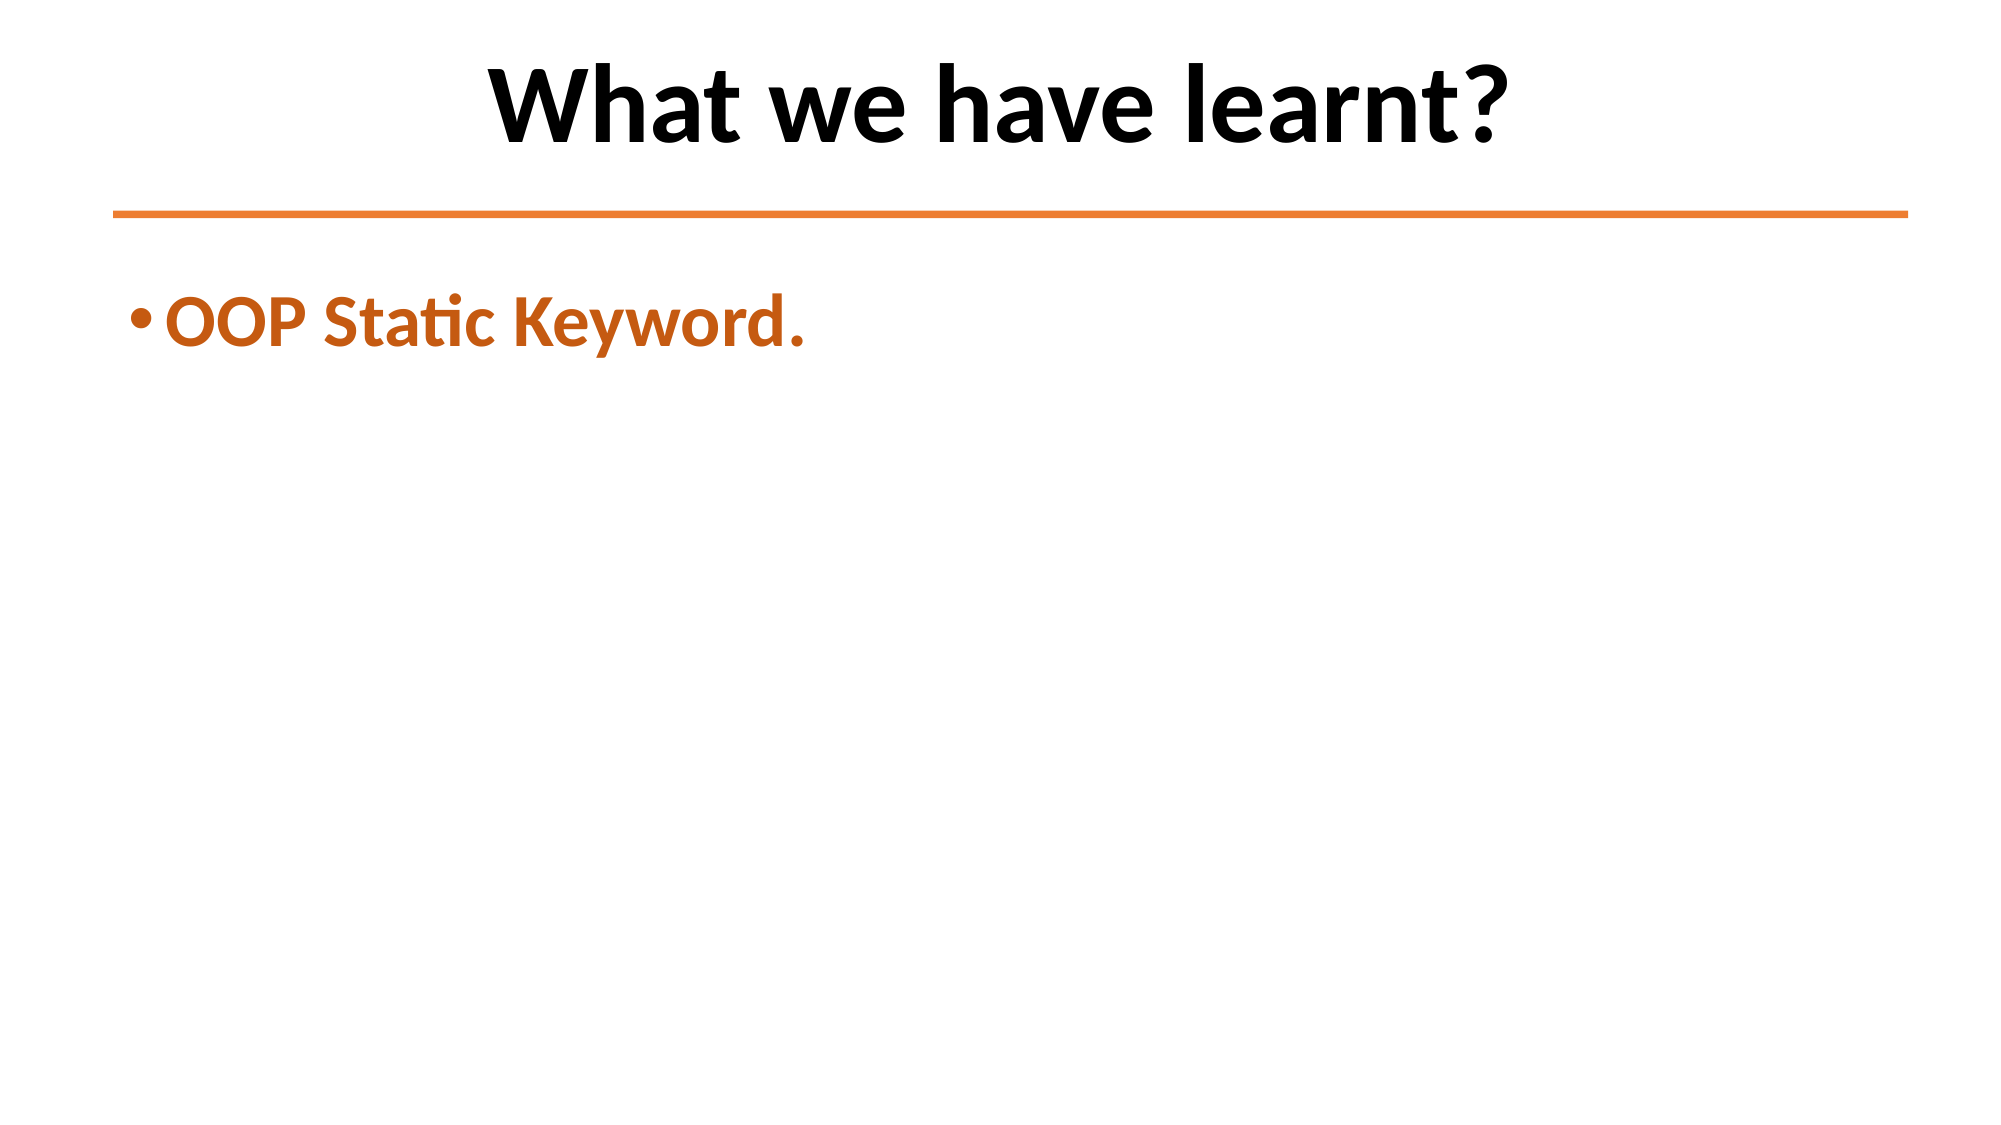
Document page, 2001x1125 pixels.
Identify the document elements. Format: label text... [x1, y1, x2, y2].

text_box [112, 210, 1909, 219]
title What we have learnt? [137, 0, 1863, 210]
list OOP Static Keyword. [113, 274, 1839, 851]
